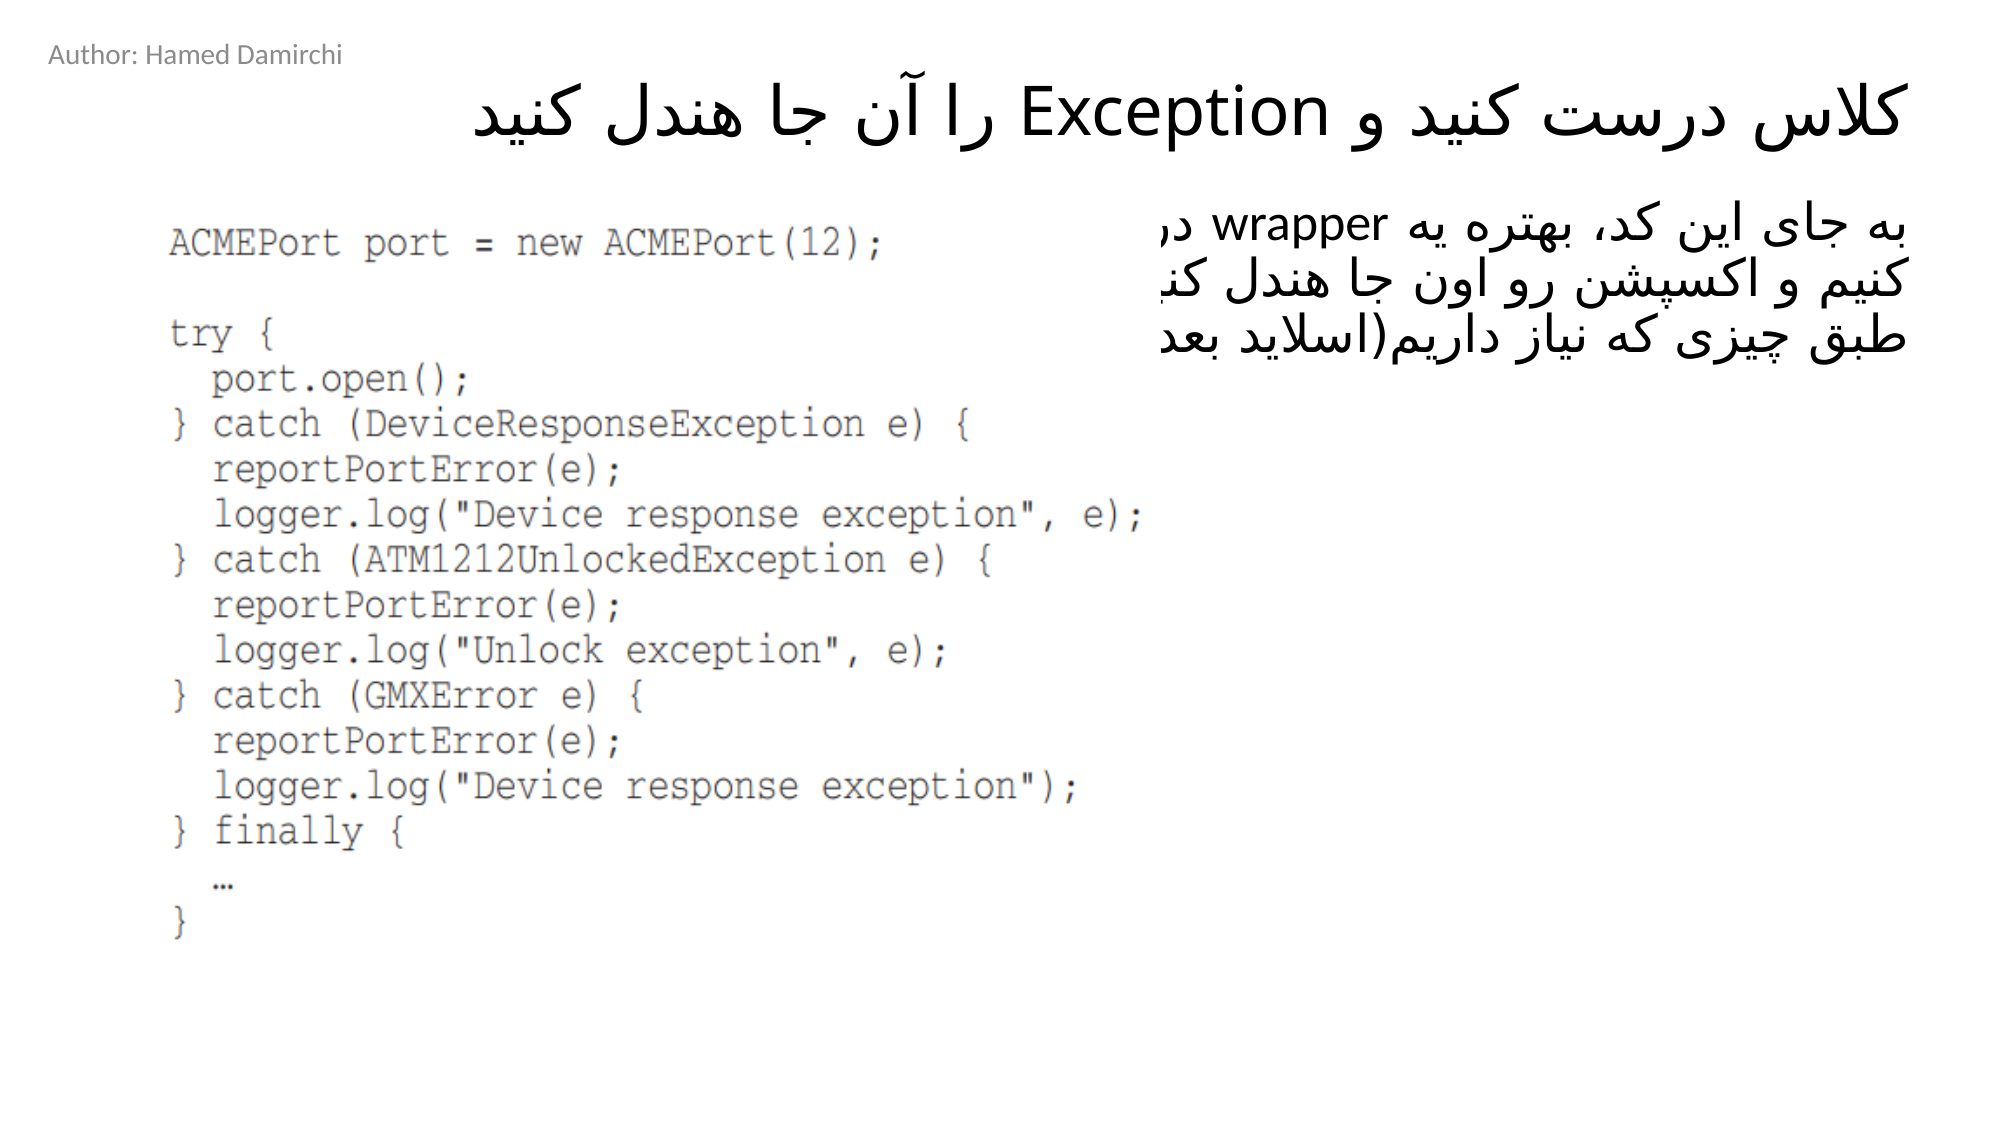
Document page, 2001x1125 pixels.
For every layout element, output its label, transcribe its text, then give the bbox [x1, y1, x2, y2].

title کلاس درست کنید و Exception را آن جا هندل کنید [137, 52, 1925, 174]
footer Author: Hamed Damirchi [33, 22, 363, 83]
list به جای این کد، بهتره یه wrapper درست کنیم و اکسپشن رو اون جا هندل کنیم، طبق چیزی که نیاز داریم(اسلاید بعدی) [137, 188, 1925, 1093]
picture [137, 203, 1161, 950]
